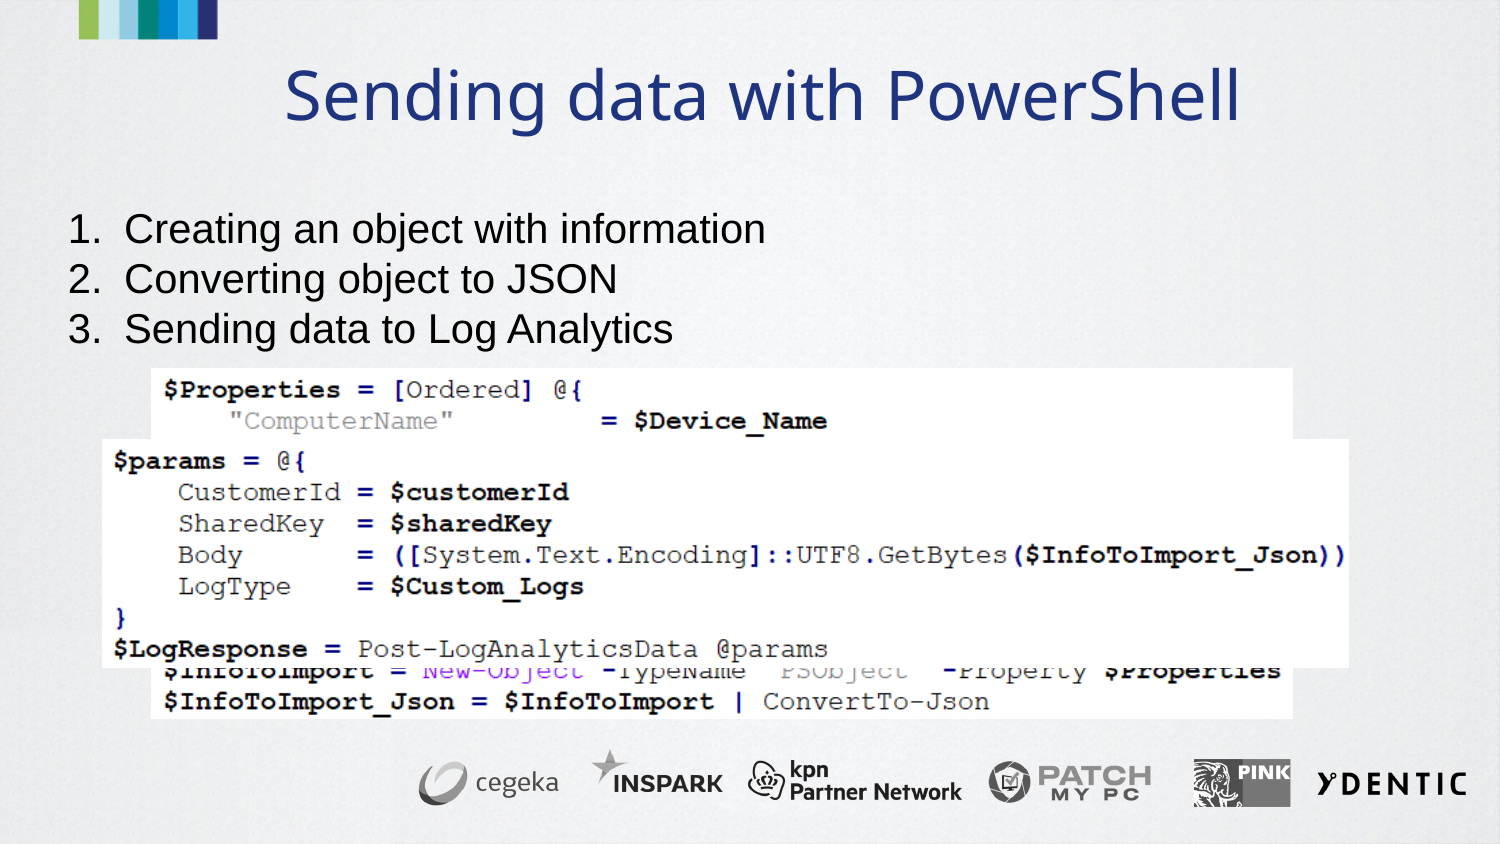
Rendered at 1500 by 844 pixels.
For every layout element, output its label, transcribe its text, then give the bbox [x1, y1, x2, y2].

text_box Creating an object with information Converting object to JSON Sending data to Log Analytics [53, 194, 1447, 359]
picture [0, 0, 1500, 844]
title Sending data with PowerShell [276, 43, 1424, 186]
